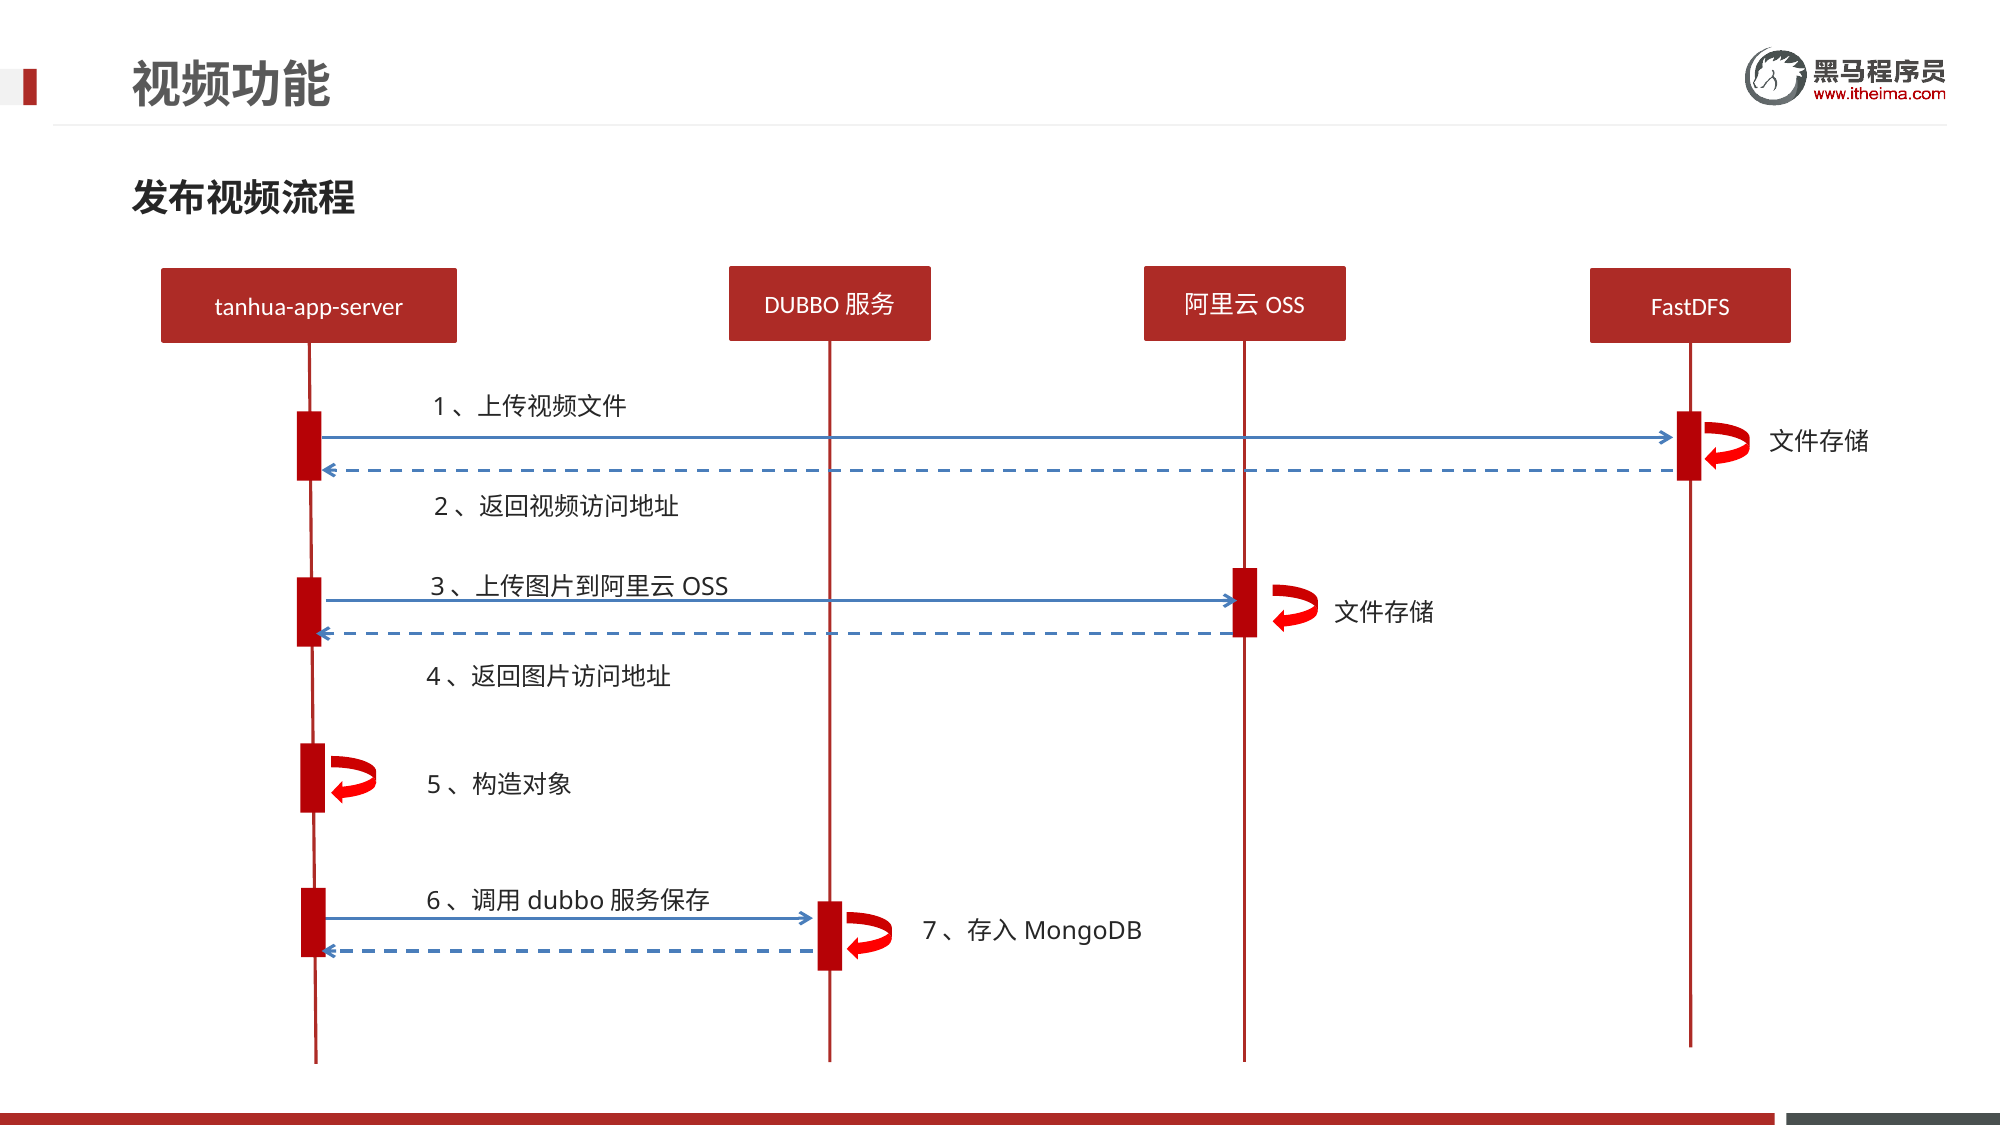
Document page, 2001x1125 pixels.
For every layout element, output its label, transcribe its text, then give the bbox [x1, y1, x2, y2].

text_box [1231, 626, 1240, 639]
picture [1744, 46, 1946, 106]
text_box 7、存入MongoDB [907, 891, 1165, 962]
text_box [321, 467, 1674, 538]
title 视频功能 [116, 40, 1556, 125]
text_box DUBBO服务 [729, 266, 931, 341]
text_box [315, 633, 1233, 708]
text_box [844, 909, 894, 962]
text_box 阿里云OSS [1144, 266, 1346, 341]
text_box [1250, 566, 1259, 639]
text_box [321, 939, 328, 950]
text_box 文件存储 [1754, 402, 2000, 472]
list 发布视频流程 [116, 154, 1880, 239]
text_box 5、构造对象 [412, 745, 717, 816]
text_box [322, 861, 814, 932]
text_box [295, 409, 303, 483]
text_box [815, 899, 825, 973]
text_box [325, 548, 1238, 618]
text_box 文件存储 [1320, 573, 1578, 644]
text_box [299, 886, 303, 959]
text_box [1695, 409, 1703, 483]
text_box [834, 899, 844, 973]
text_box FastDFS [1590, 268, 1791, 343]
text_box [309, 340, 317, 1065]
text_box tanhua-app-server [161, 268, 457, 343]
text_box [298, 741, 303, 815]
text_box [1675, 409, 1686, 483]
text_box [1270, 582, 1320, 635]
text_box [295, 575, 303, 649]
text_box [1702, 419, 1752, 472]
text_box [328, 753, 379, 806]
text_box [321, 367, 1674, 438]
text_box [321, 741, 327, 815]
